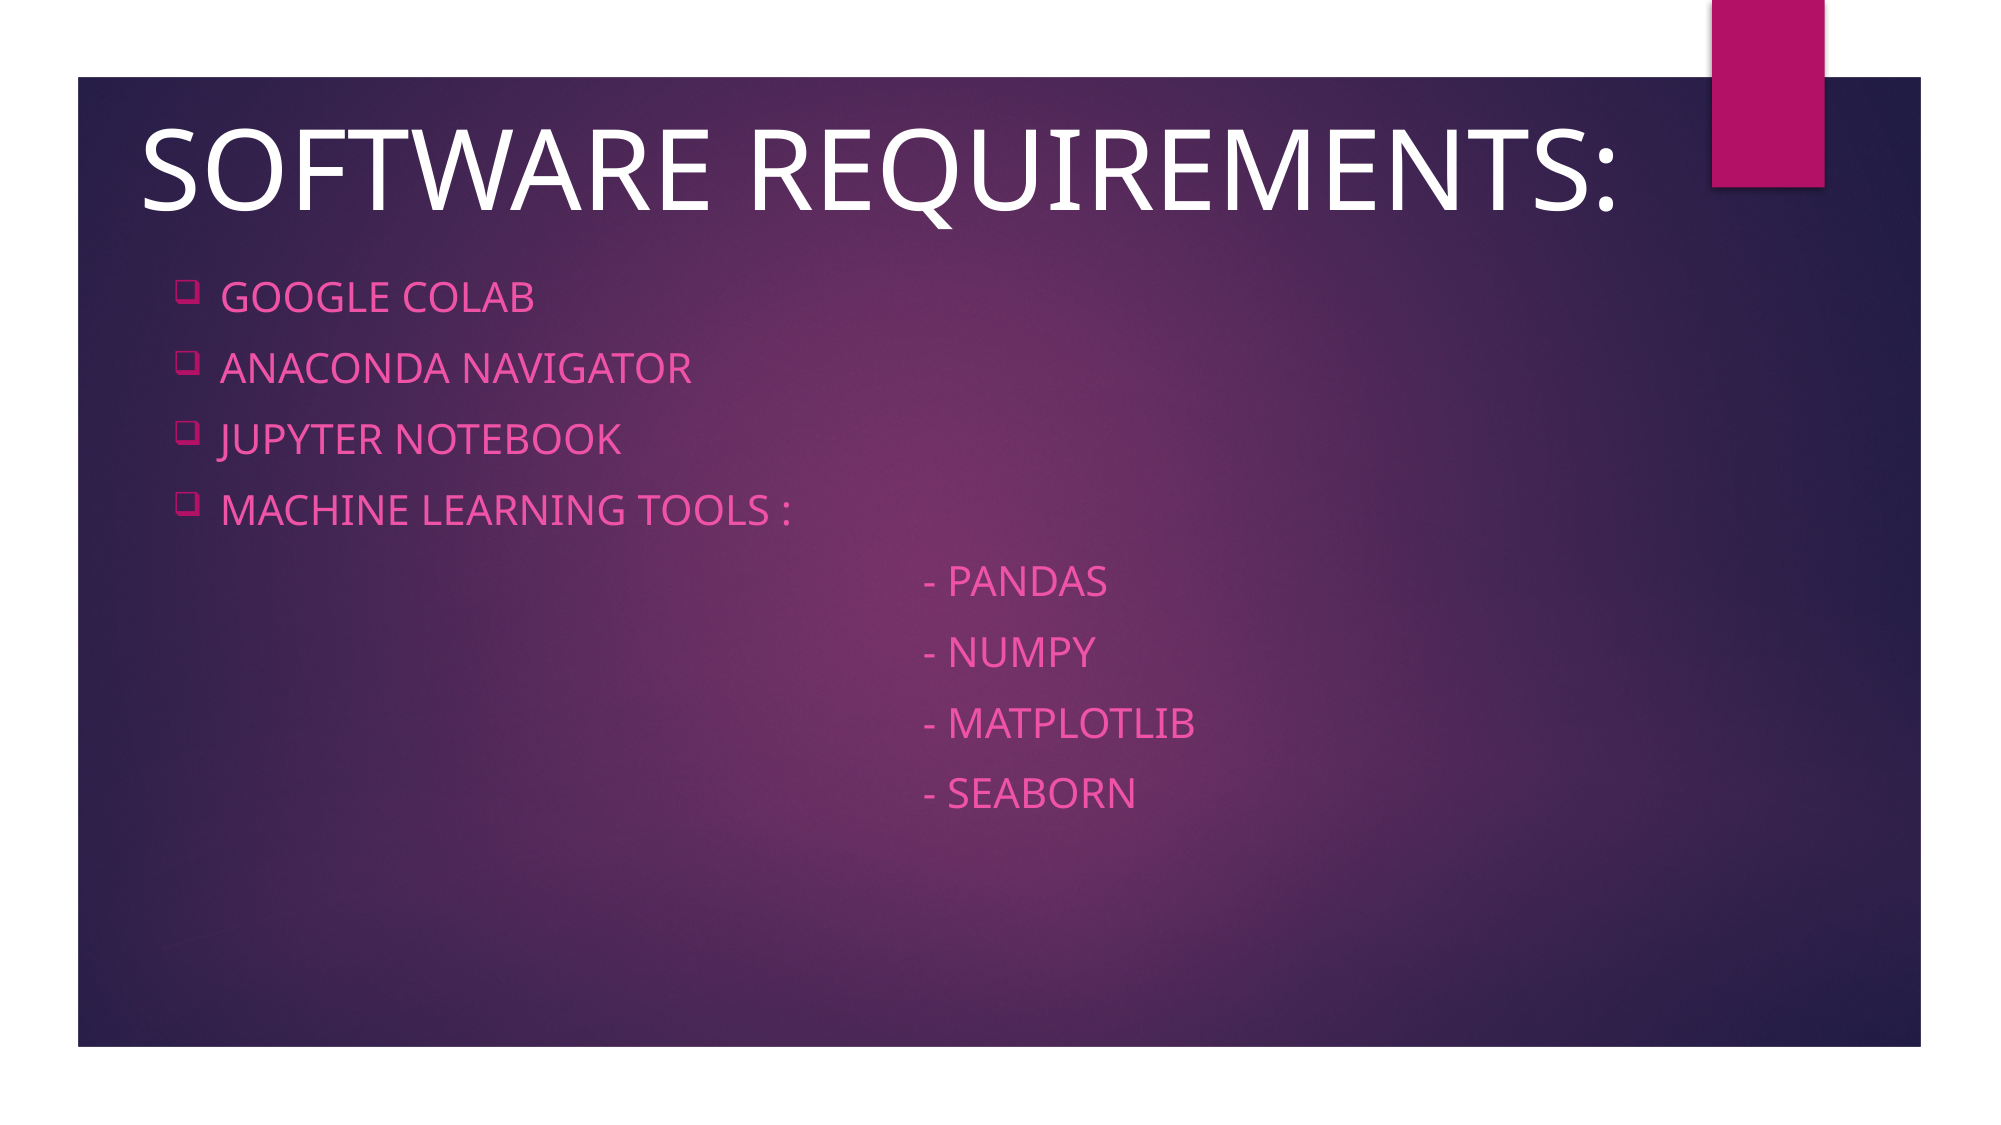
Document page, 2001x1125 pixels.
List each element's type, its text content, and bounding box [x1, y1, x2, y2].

subtitle Google colab Anaconda navigator Jupyter notebook Machine learning tools : - Pandas - NumPy - Matplotlib - Seaborn [157, 263, 1830, 959]
title SOFTWARE REQUIREMENTS: [124, 100, 1654, 241]
